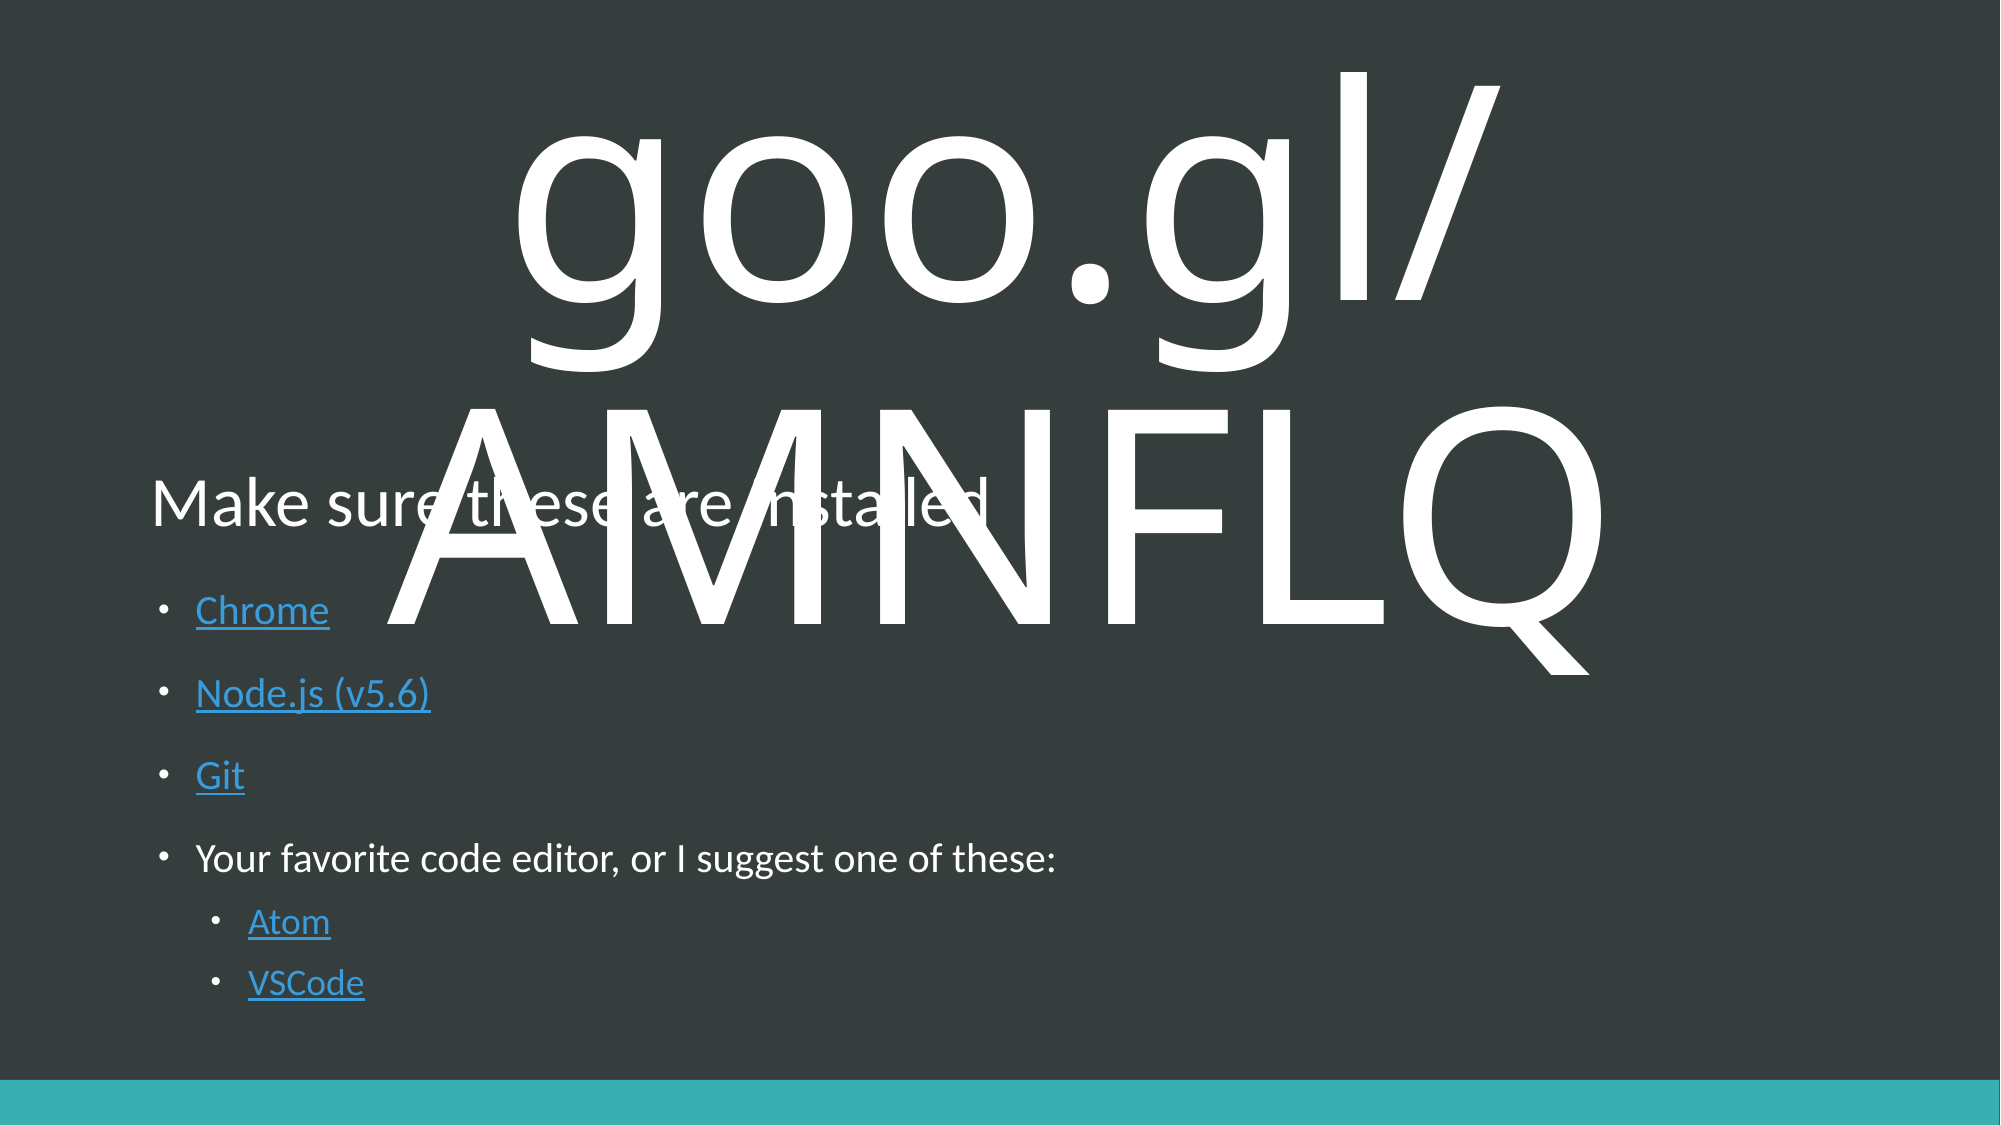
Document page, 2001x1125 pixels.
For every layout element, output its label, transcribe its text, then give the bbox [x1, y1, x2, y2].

title Make sure these are installed [135, 415, 1338, 550]
text_box Chrome Node.js (v5.6) Git Your favorite code editor, or I suggest one of these: Atom VSCode [135, 581, 2000, 1029]
list goo.gl/AMNFLQ [0, 33, 2000, 824]
